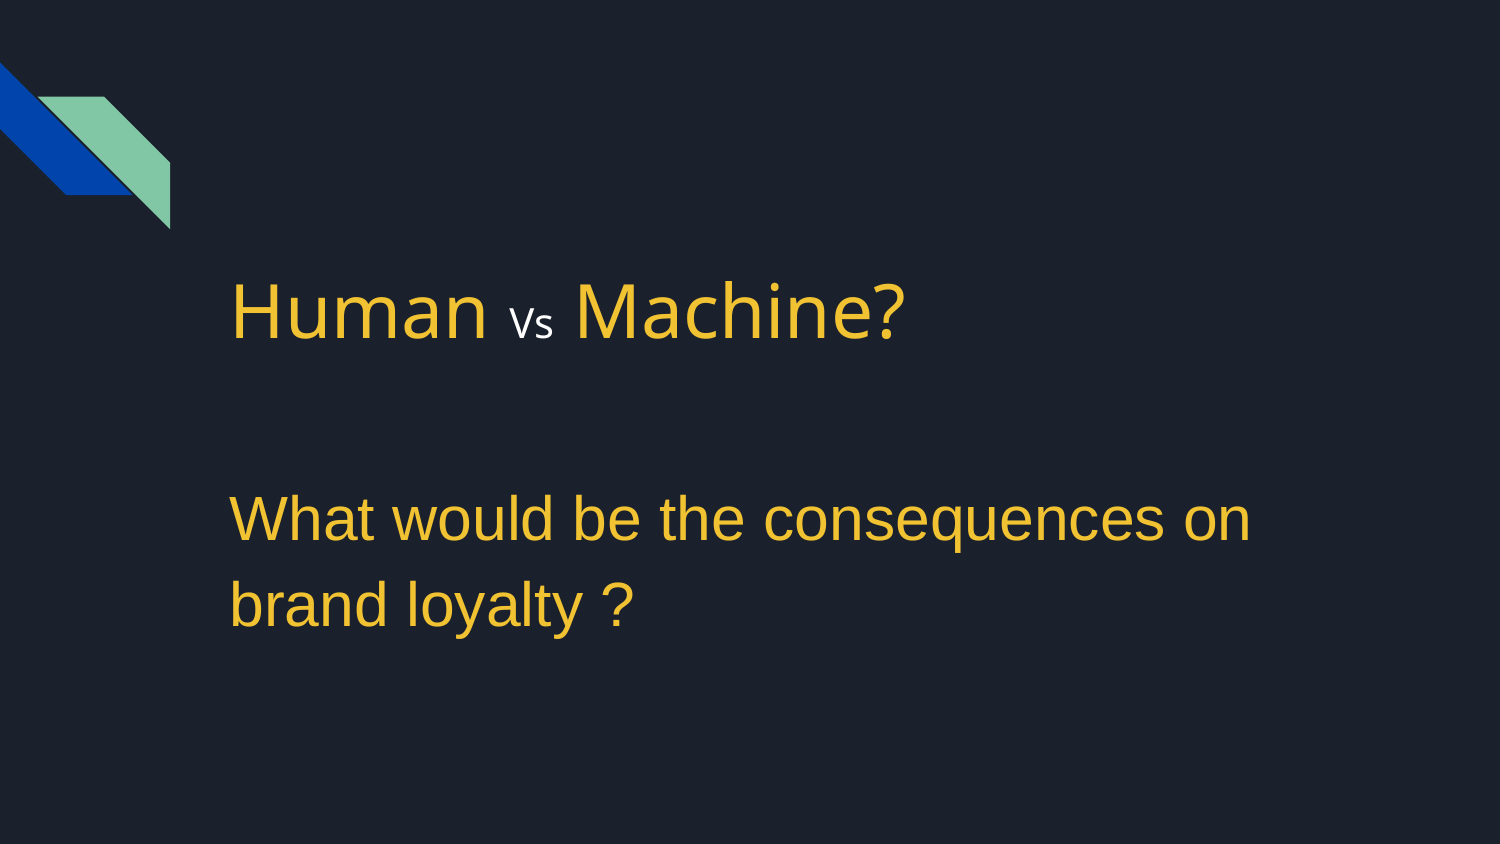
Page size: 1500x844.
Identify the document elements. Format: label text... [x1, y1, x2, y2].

list Human Vs Machine? What would be the consequences on brand loyalty ? [214, 235, 1370, 713]
